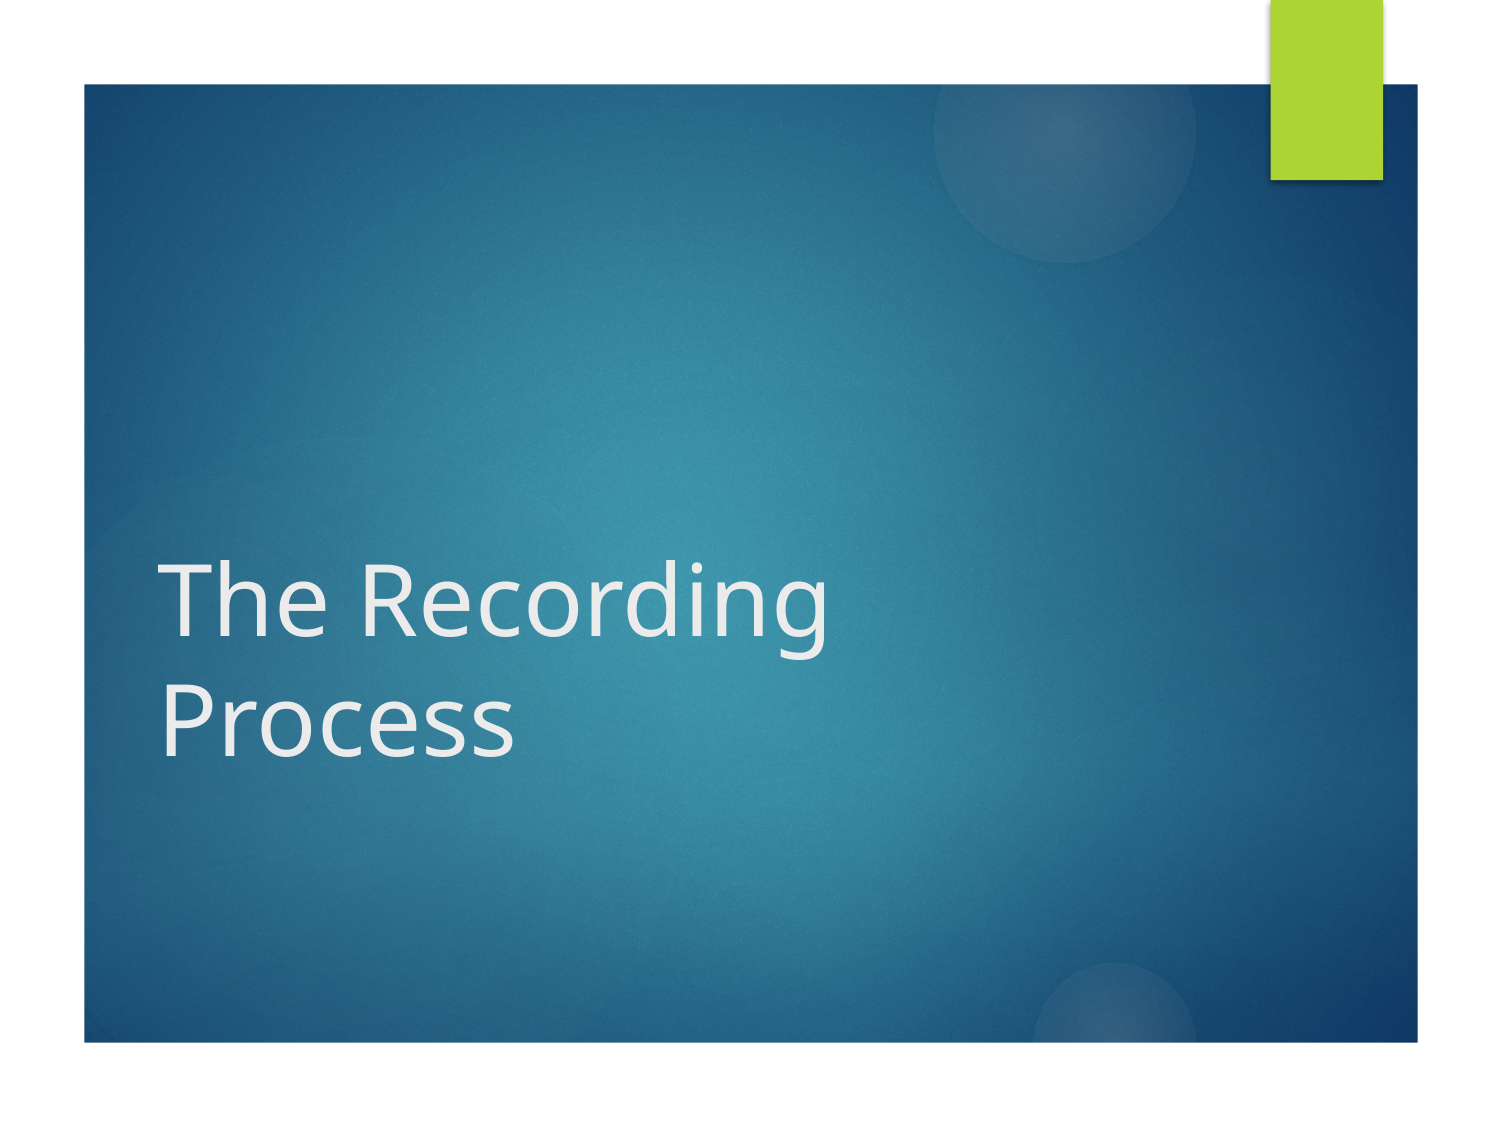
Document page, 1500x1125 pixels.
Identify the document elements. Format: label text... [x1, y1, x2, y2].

title The Recording Process [142, 364, 1113, 784]
